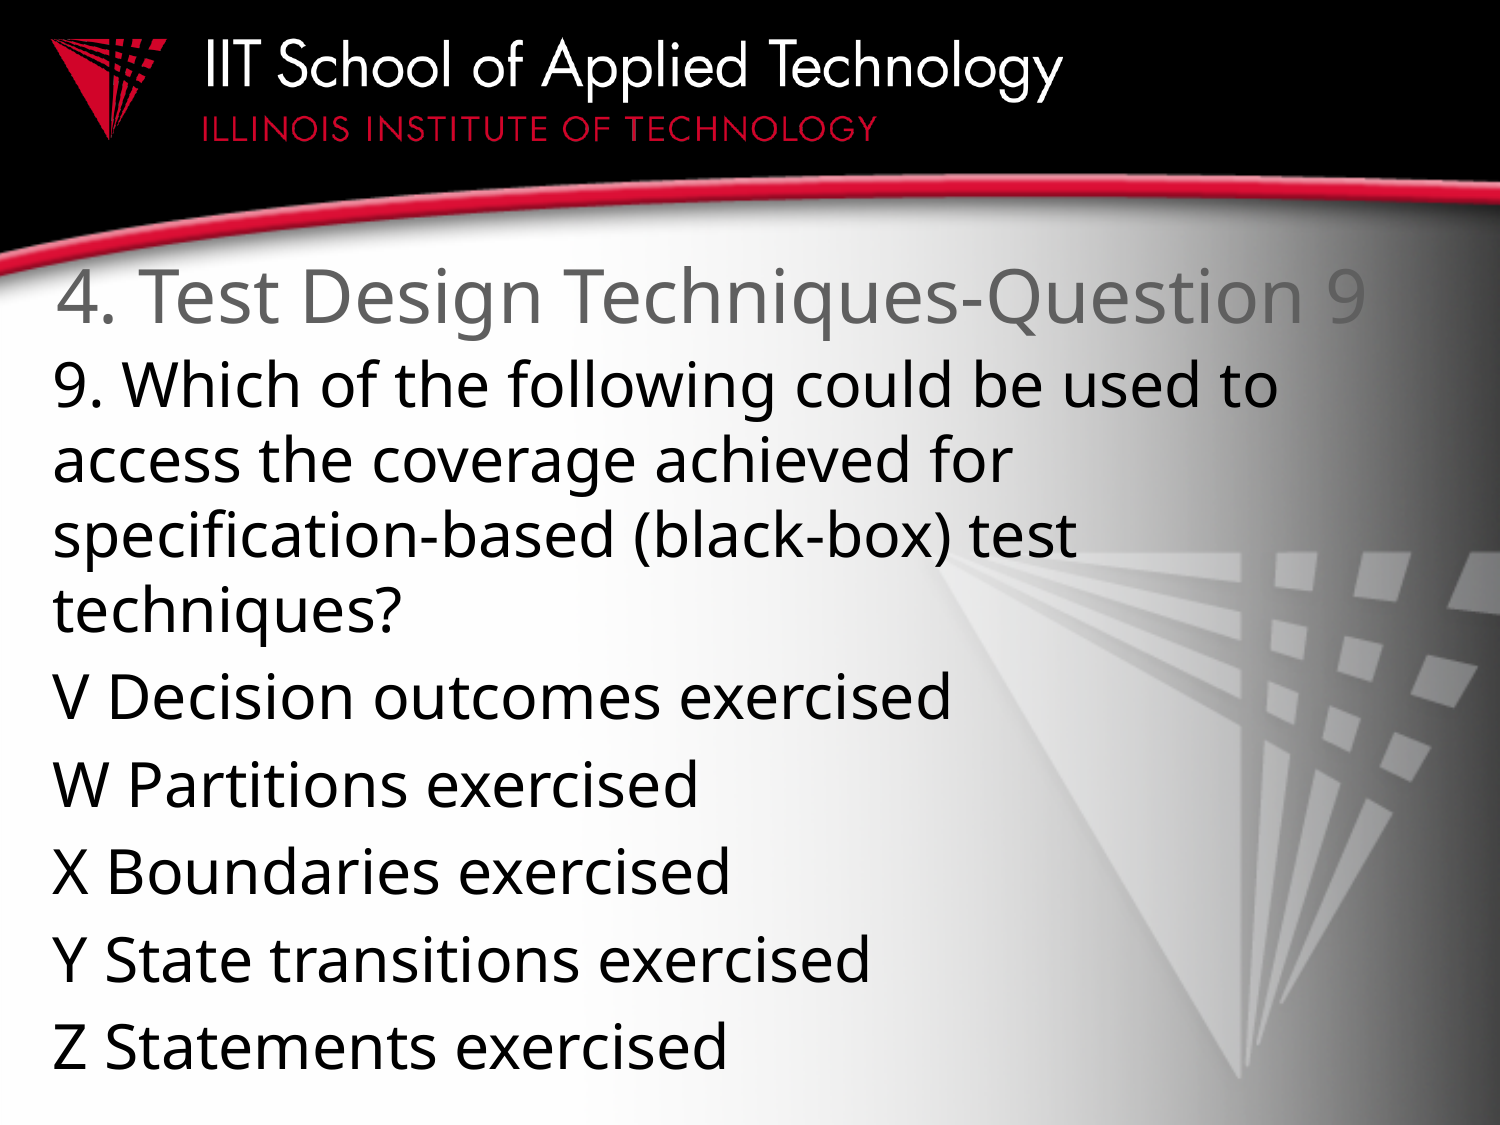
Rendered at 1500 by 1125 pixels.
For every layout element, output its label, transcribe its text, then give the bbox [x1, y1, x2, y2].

picture [0, 0, 1500, 1125]
title 4. Test Design Techniques-Question 9 [37, 249, 1388, 337]
list 9. Which of the following could be used to access the coverage achieved for specification-based (black-box) test techniques? V Decision outcomes exercised W Partitions exercised X Boundaries exercised Y State transitions exercised Z Statements exercised [37, 337, 1388, 1088]
